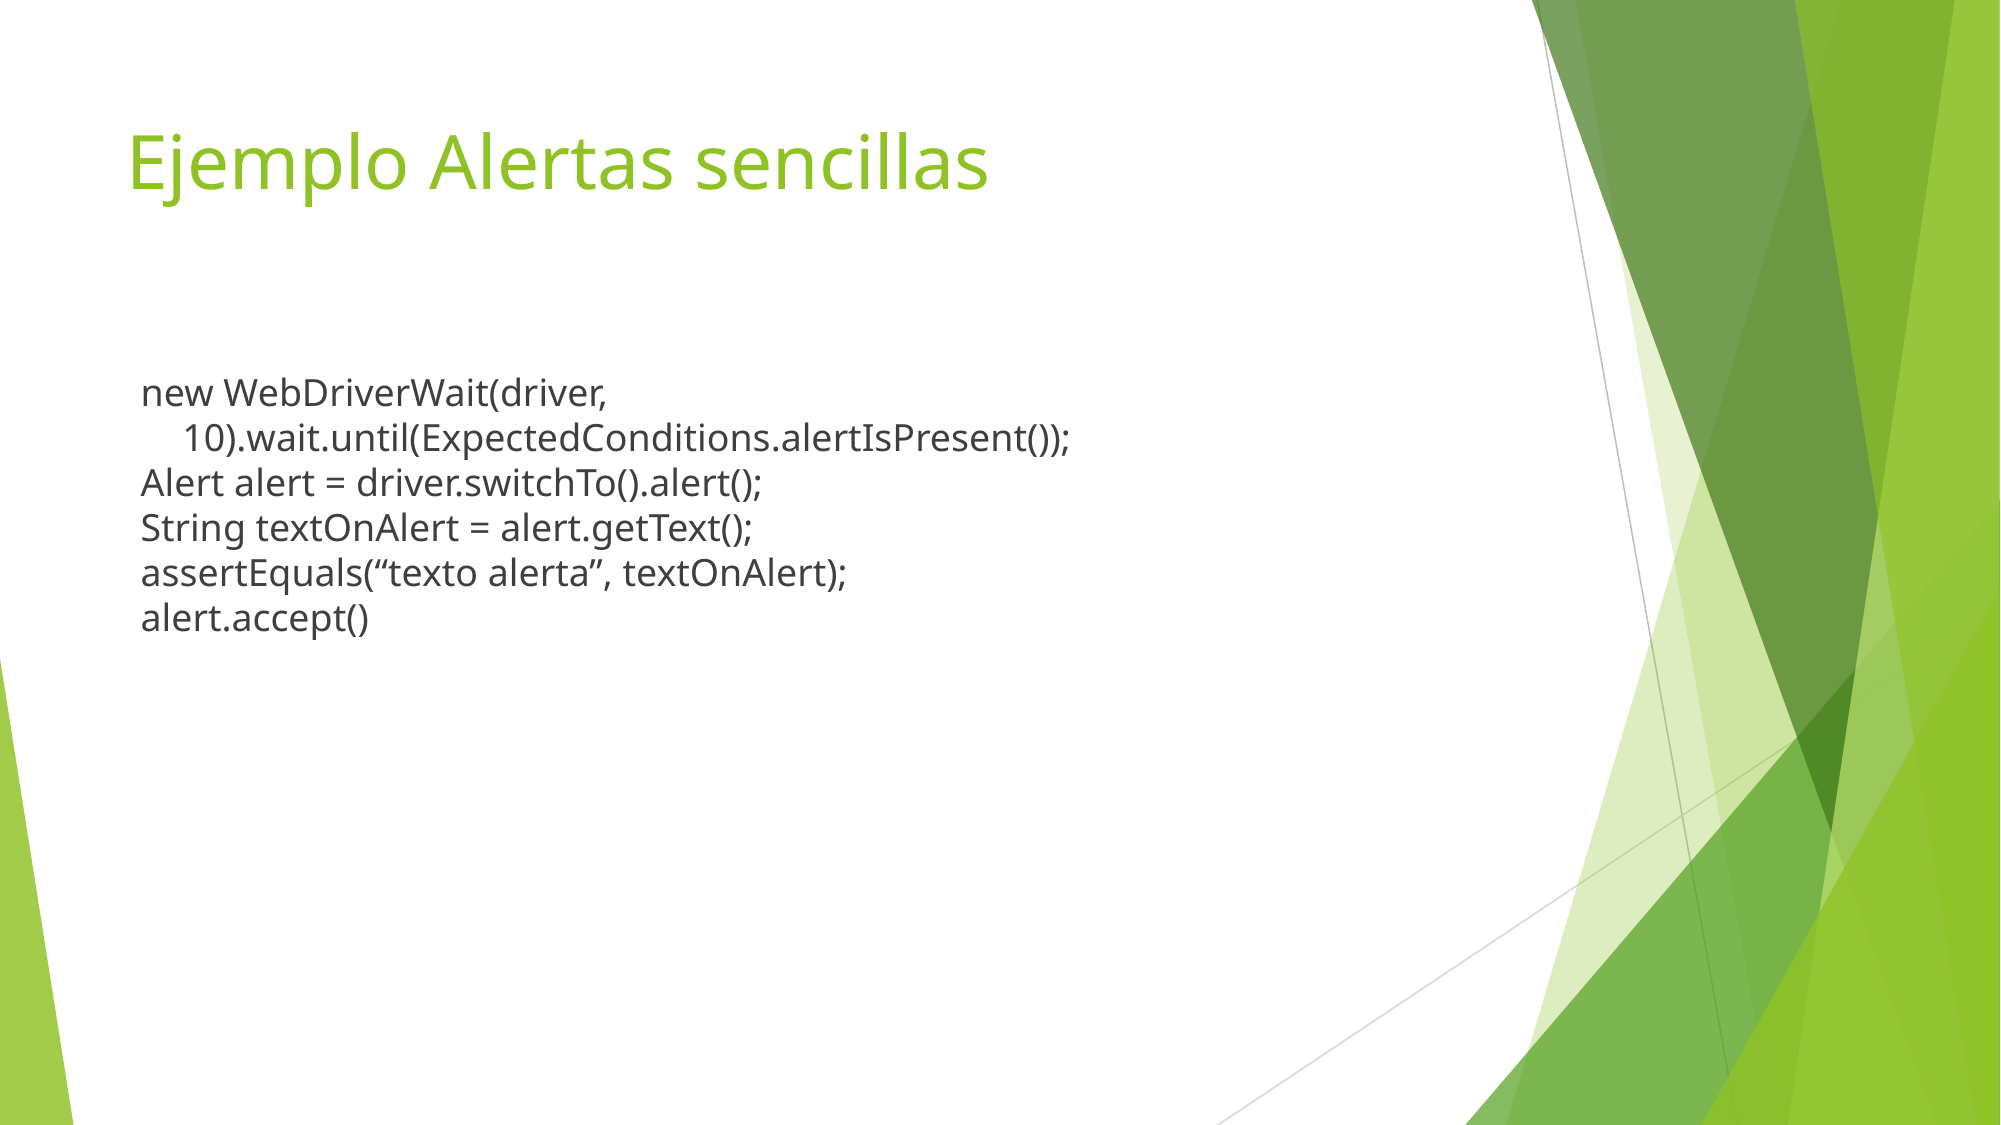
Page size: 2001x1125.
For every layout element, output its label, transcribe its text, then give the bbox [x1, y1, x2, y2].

title Ejemplo Alertas sencillas [111, 99, 1522, 317]
list new WebDriverWait(driver, 10).wait.until(ExpectedConditions.alertIsPresent()); Alert alert = driver.switchTo().alert(); String textOnAlert = alert.getText(); assertEquals(“texto alerta”, textOnAlert); alert.accept() [111, 354, 1522, 992]
